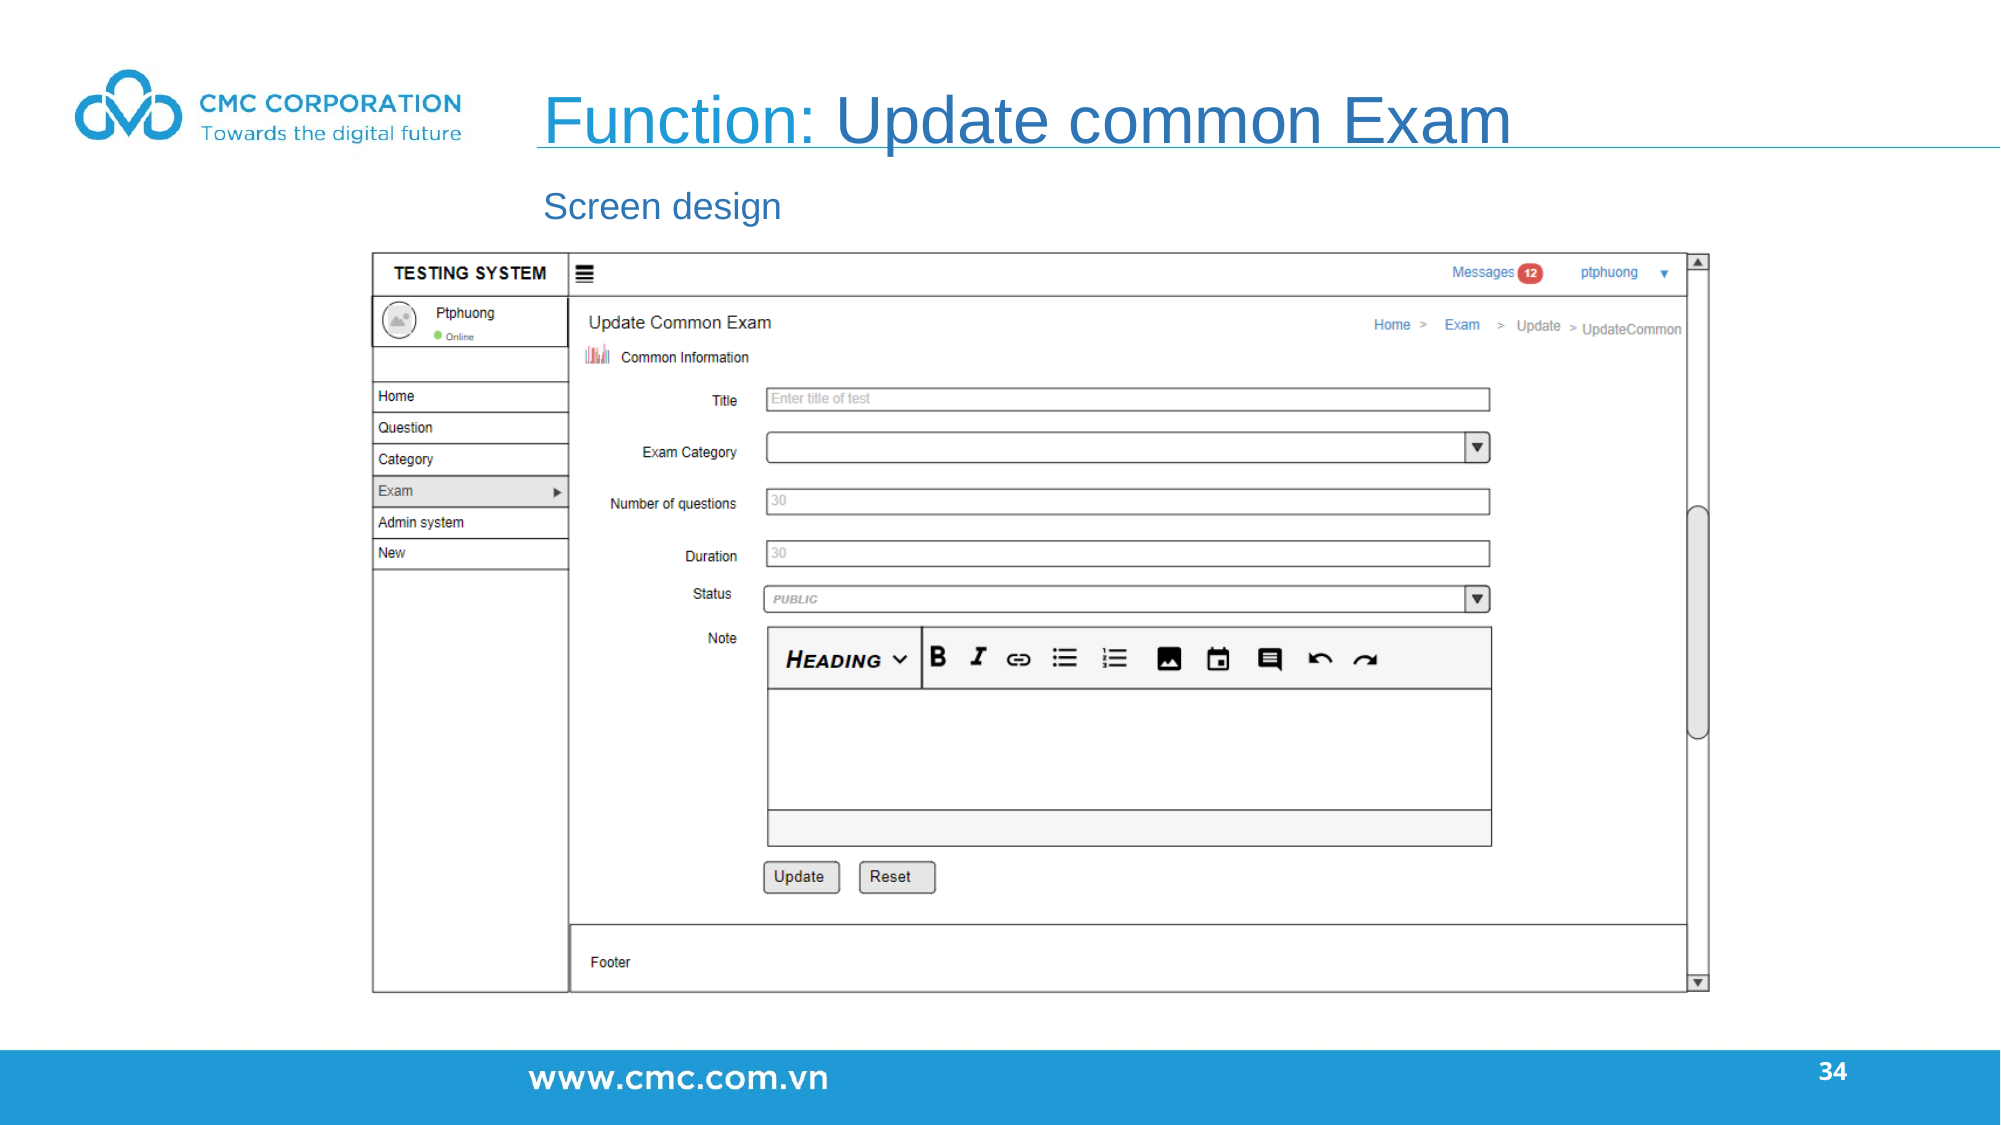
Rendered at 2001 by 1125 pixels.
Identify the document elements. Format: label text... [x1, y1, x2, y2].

picture [0, 0, 2001, 1125]
text_box Screen design [528, 174, 1276, 235]
slide_number 34 [1412, 1042, 1863, 1103]
text_box Function: Update common Exam [528, 78, 1879, 175]
